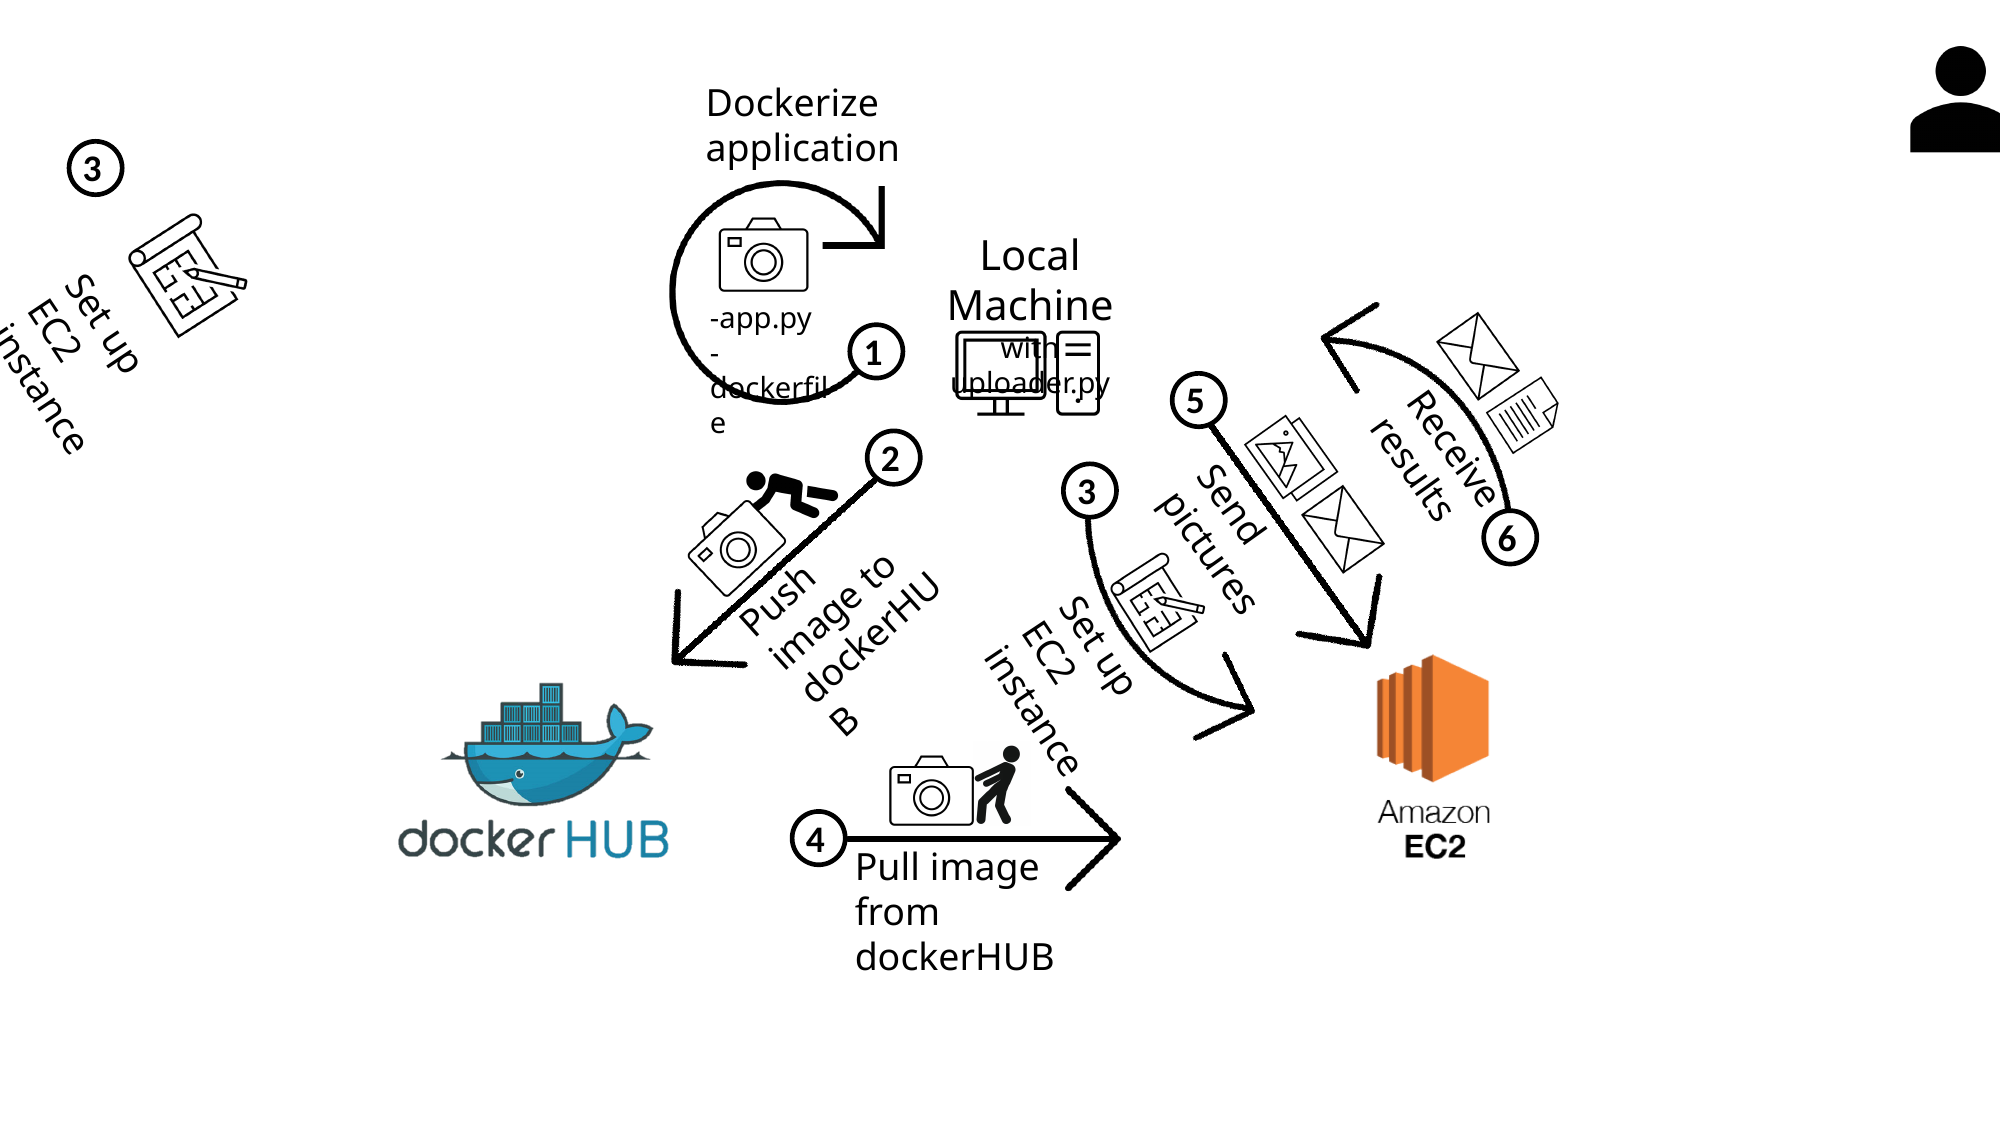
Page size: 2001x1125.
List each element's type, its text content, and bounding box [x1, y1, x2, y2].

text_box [331, 71, 1641, 996]
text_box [69, 137, 123, 198]
picture [1885, 24, 2000, 175]
picture [105, 191, 270, 357]
text_box Set up EC2 instance [0, 248, 207, 503]
